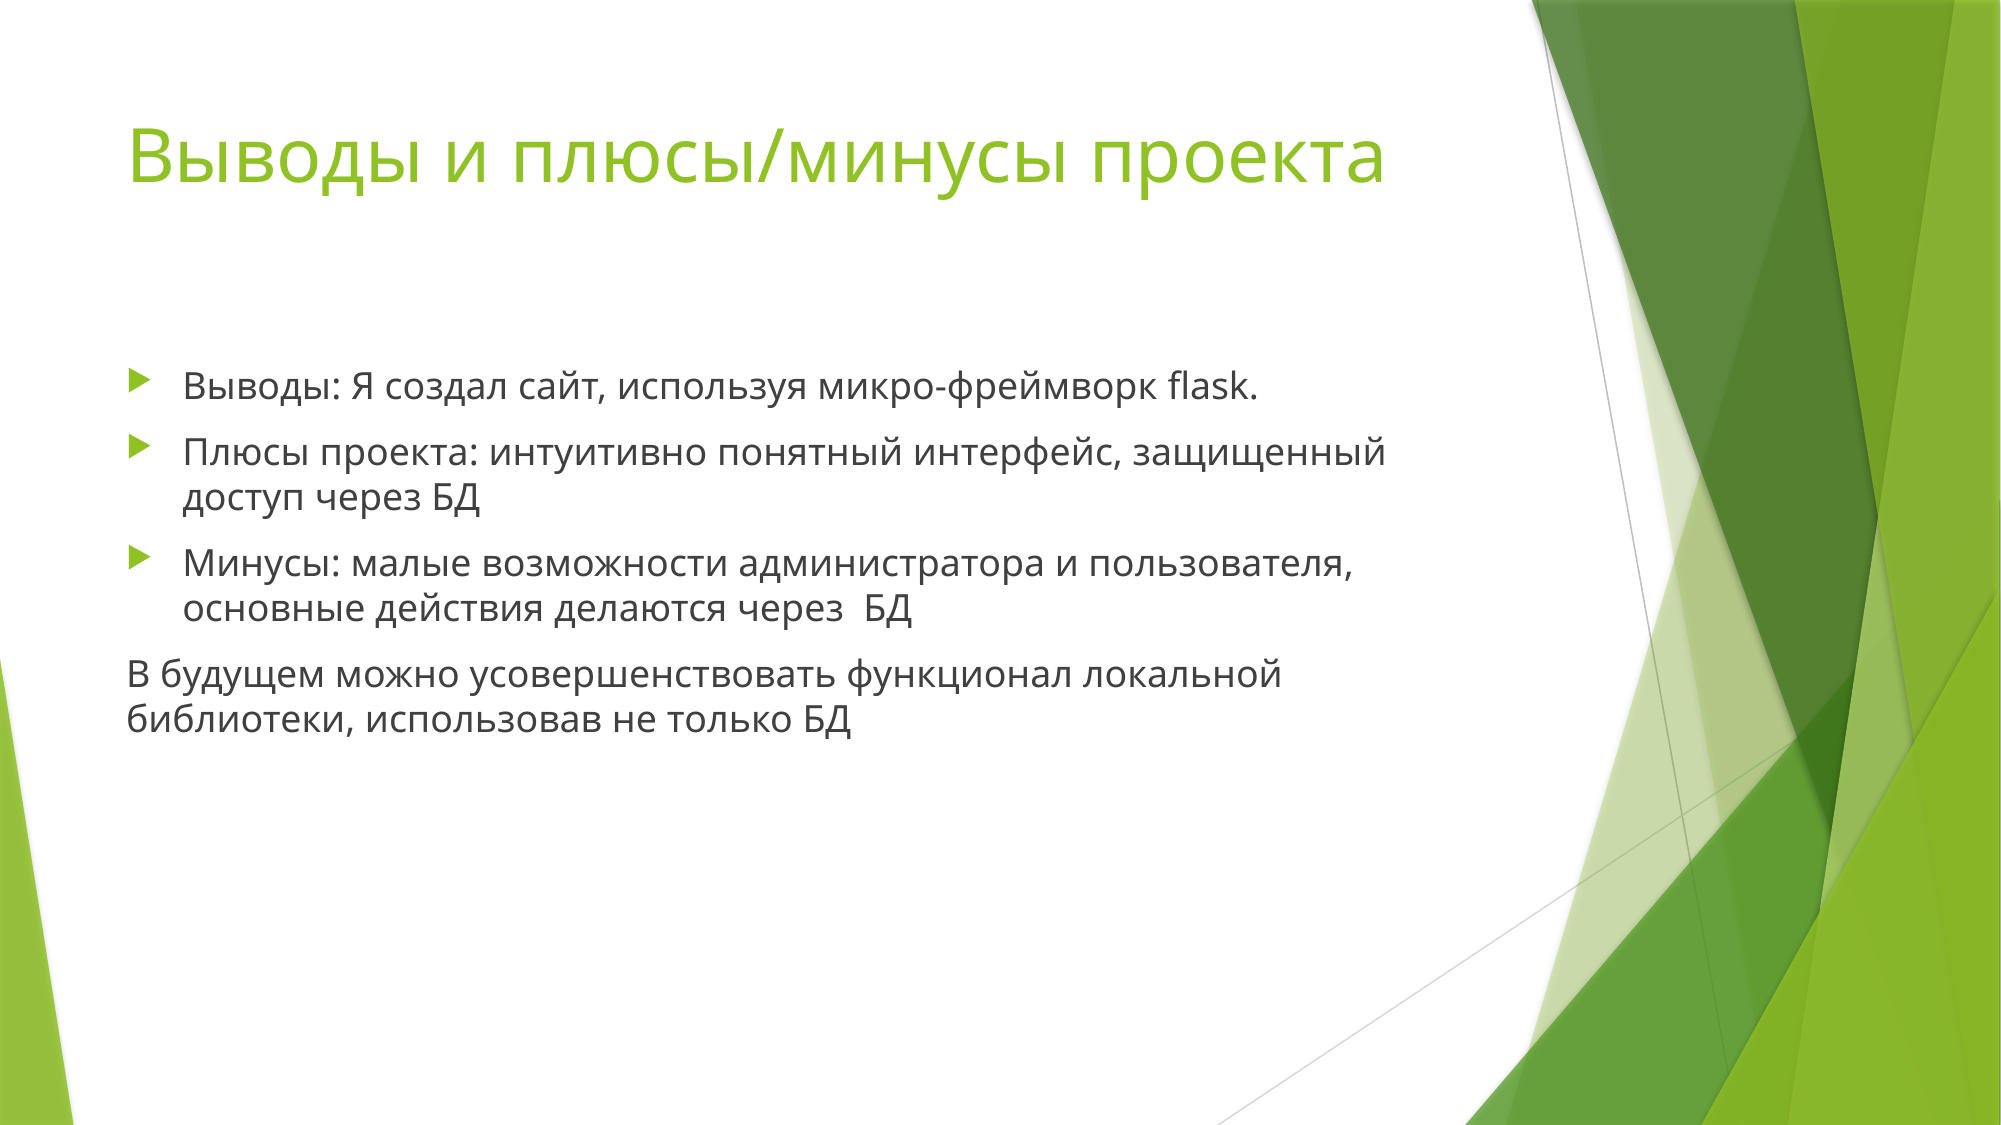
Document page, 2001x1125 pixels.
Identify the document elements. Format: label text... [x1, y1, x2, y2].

title Выводы и плюсы/минусы проекта [111, 99, 1522, 317]
list Выводы: Я создал сайт, используя микро-фреймворк flask. Плюсы проекта: интуитивно понятный интерфейс, защищенный доступ через БД Минусы: малые возможности администратора и пользователя, основные действия делаются через БД В будущем можно усовершенствовать функционал локальной библиотеки, использовав не только БД [111, 354, 1522, 992]
